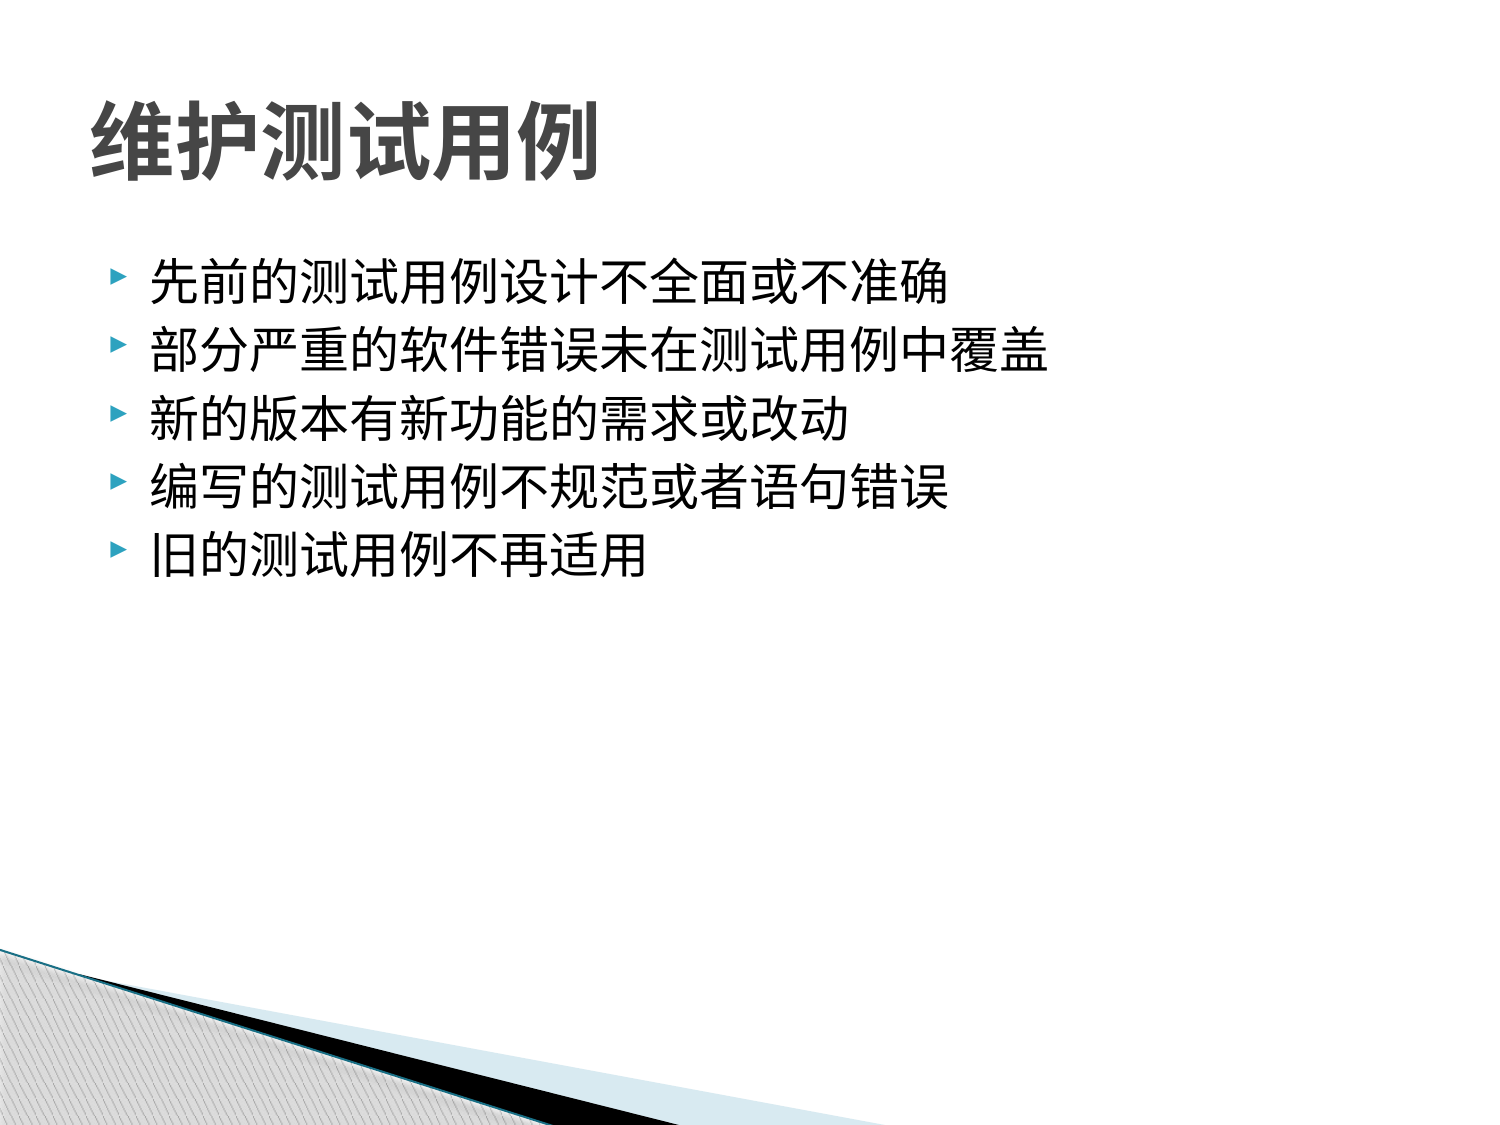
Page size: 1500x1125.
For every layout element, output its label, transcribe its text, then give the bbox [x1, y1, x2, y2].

title 维护测试用例 [75, 45, 1425, 233]
list 先前的测试用例设计不全面或不准确 部分严重的软件错误未在测试用例中覆盖 新的版本有新功能的需求或改动 编写的测试用例不规范或者语句错误 旧的测试用例不再适用 [75, 243, 1425, 986]
